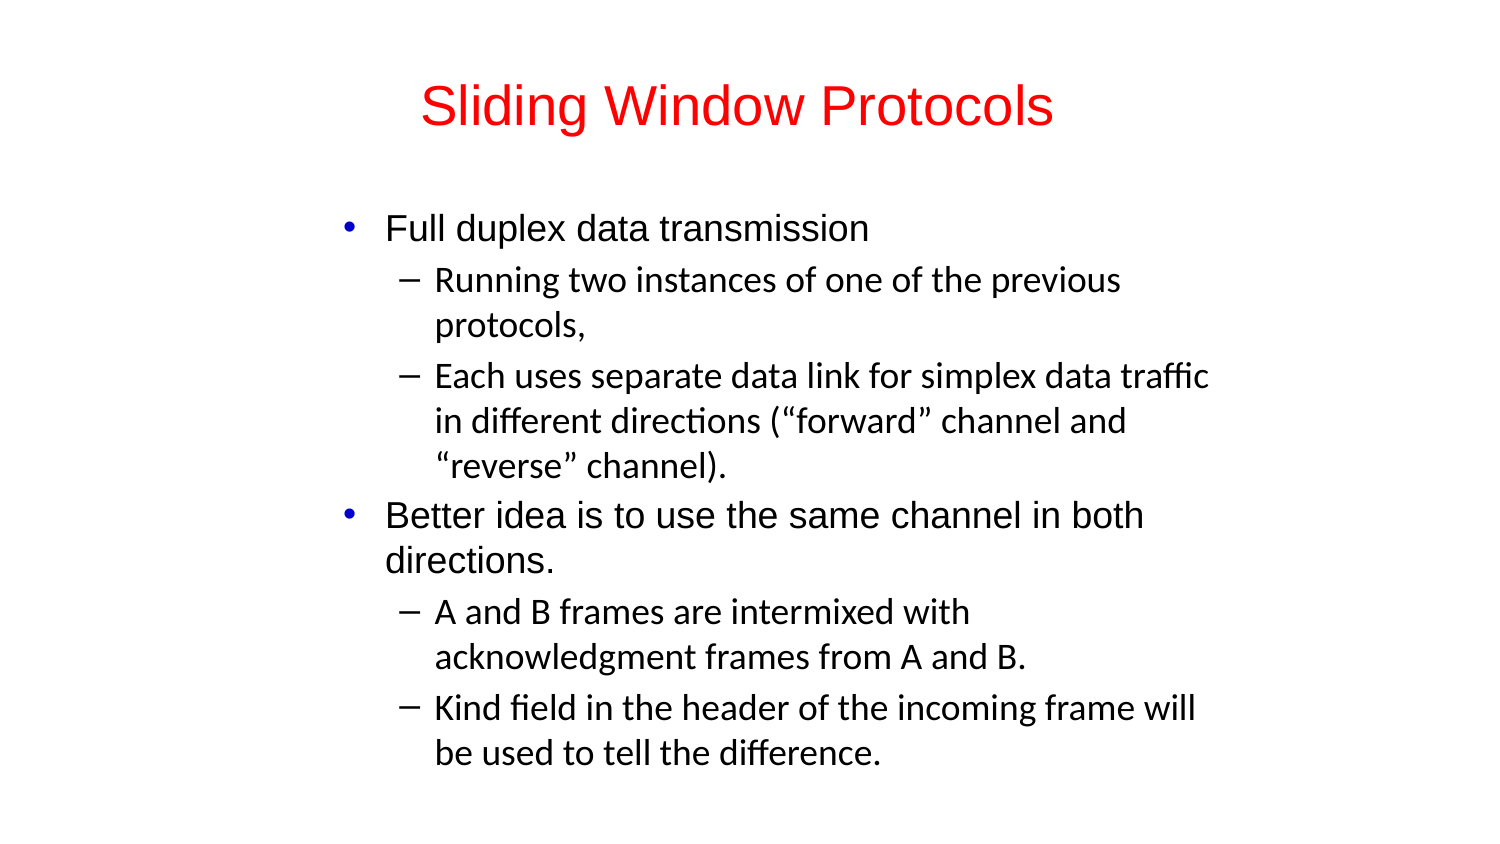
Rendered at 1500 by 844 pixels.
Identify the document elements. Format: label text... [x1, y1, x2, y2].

title Sliding Window Protocols [62, 37, 1413, 169]
list Full duplex data transmission Running two instances of one of the previous protocols, Each uses separate data link for simplex data traffic in different directions (“forward” channel and “reverse” channel). Better idea is to use the same channel in both directions. A and B frames are intermixed with acknowledgment frames from A and B. Kind field in the header of the incoming frame will be used to tell the difference. [328, 196, 1257, 726]
